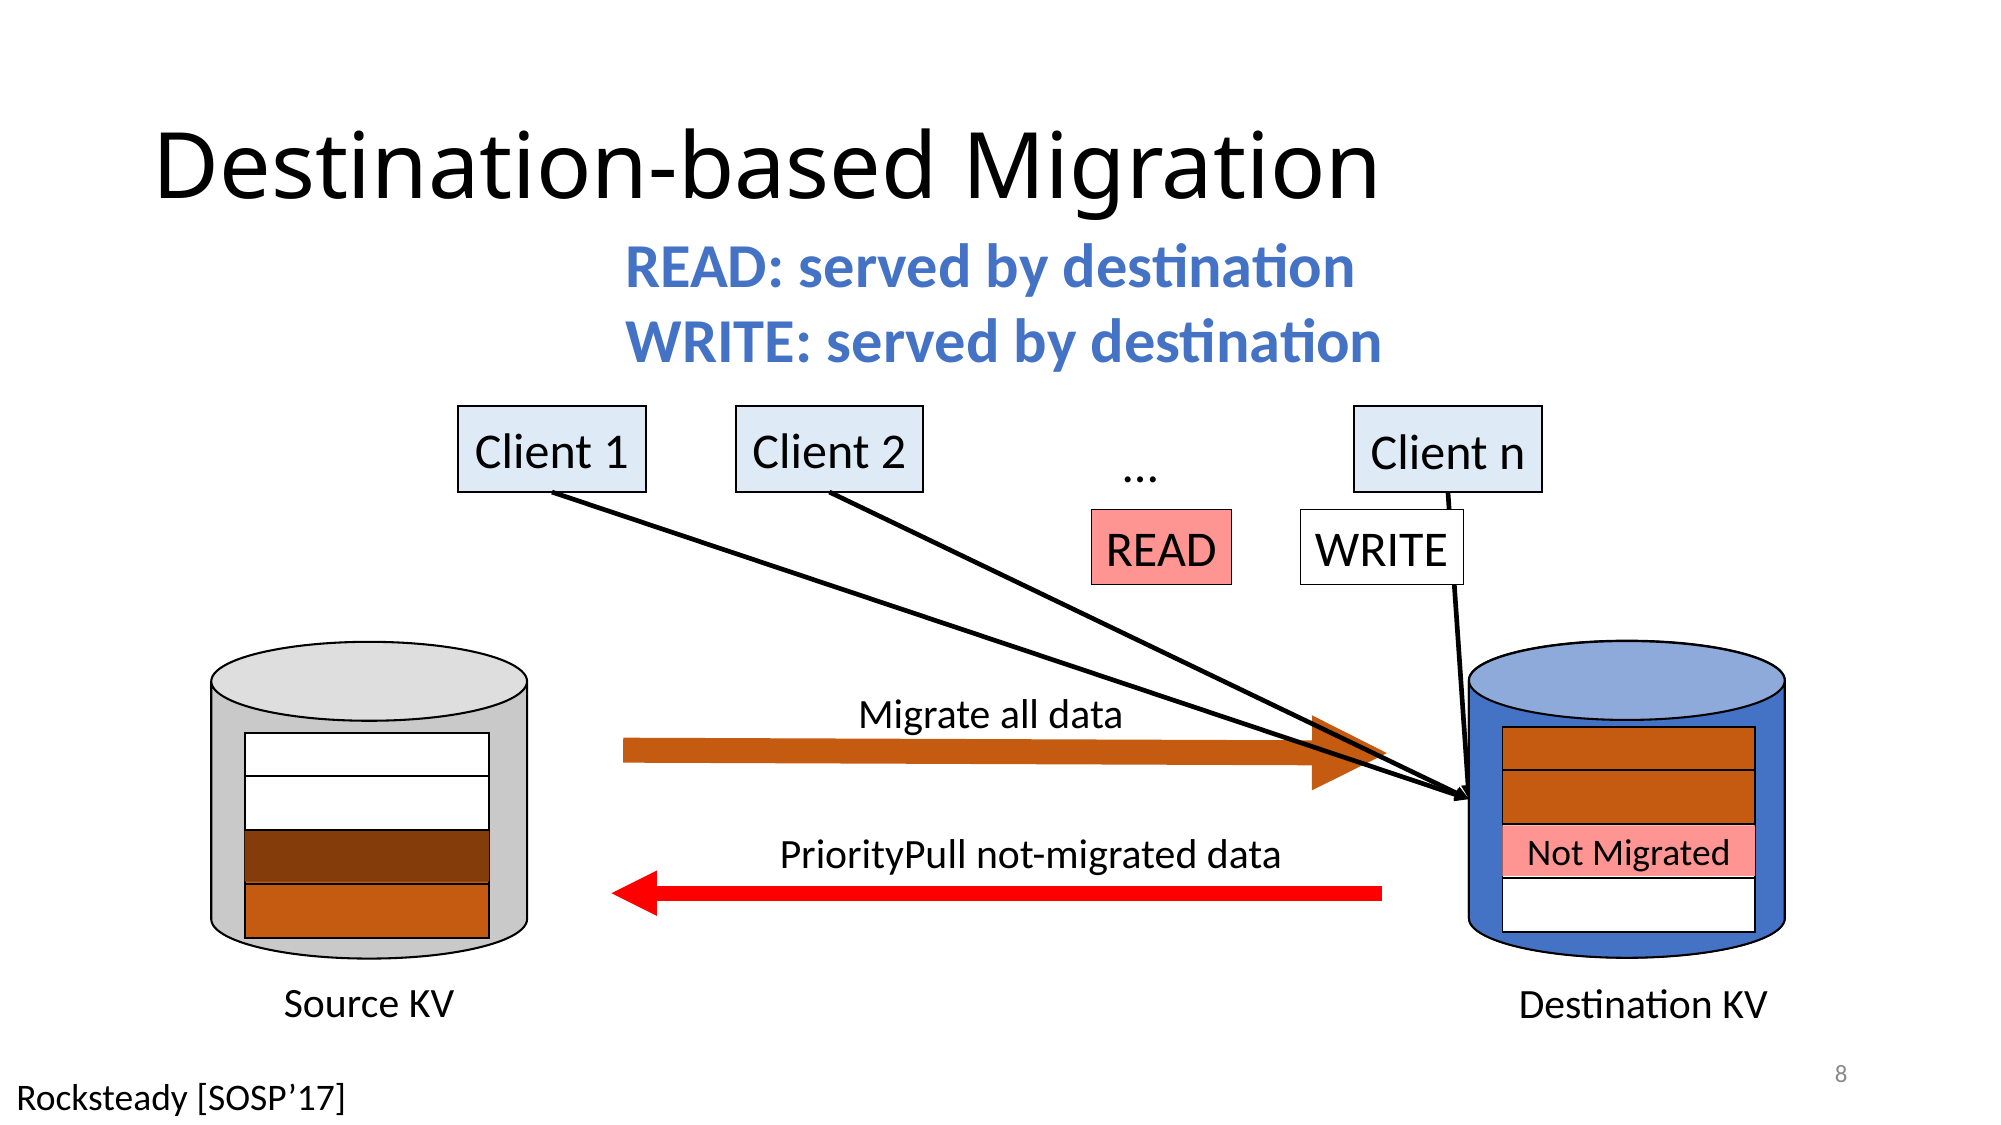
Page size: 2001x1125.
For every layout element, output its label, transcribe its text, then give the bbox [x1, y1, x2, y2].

text_box [244, 830, 490, 883]
text_box READ: served by destination WRITE: served by destination [610, 218, 1400, 383]
text_box Not Migrated [1501, 824, 1756, 877]
text_box Source KV [268, 967, 470, 1033]
text_box Destination KV [1504, 969, 1784, 1034]
table_header [246, 734, 488, 775]
text_box [1467, 640, 1786, 959]
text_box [458, 405, 1542, 502]
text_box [551, 492, 1627, 641]
table_cell [1503, 771, 1754, 823]
title Destination-based Migration [137, 59, 1863, 278]
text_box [623, 679, 1387, 754]
slide_number 8 [1412, 1042, 1863, 1103]
table_cell [246, 885, 488, 937]
table_header [1503, 728, 1754, 769]
text_box Bloom Filter [213, 643, 525, 719]
table_cell [1503, 879, 1754, 931]
text_box Rocksteady [SOSP’17] [1, 1065, 362, 1125]
text_box BF [1471, 643, 1783, 718]
table_cell [246, 777, 488, 829]
text_box [210, 640, 529, 960]
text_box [611, 819, 1382, 894]
